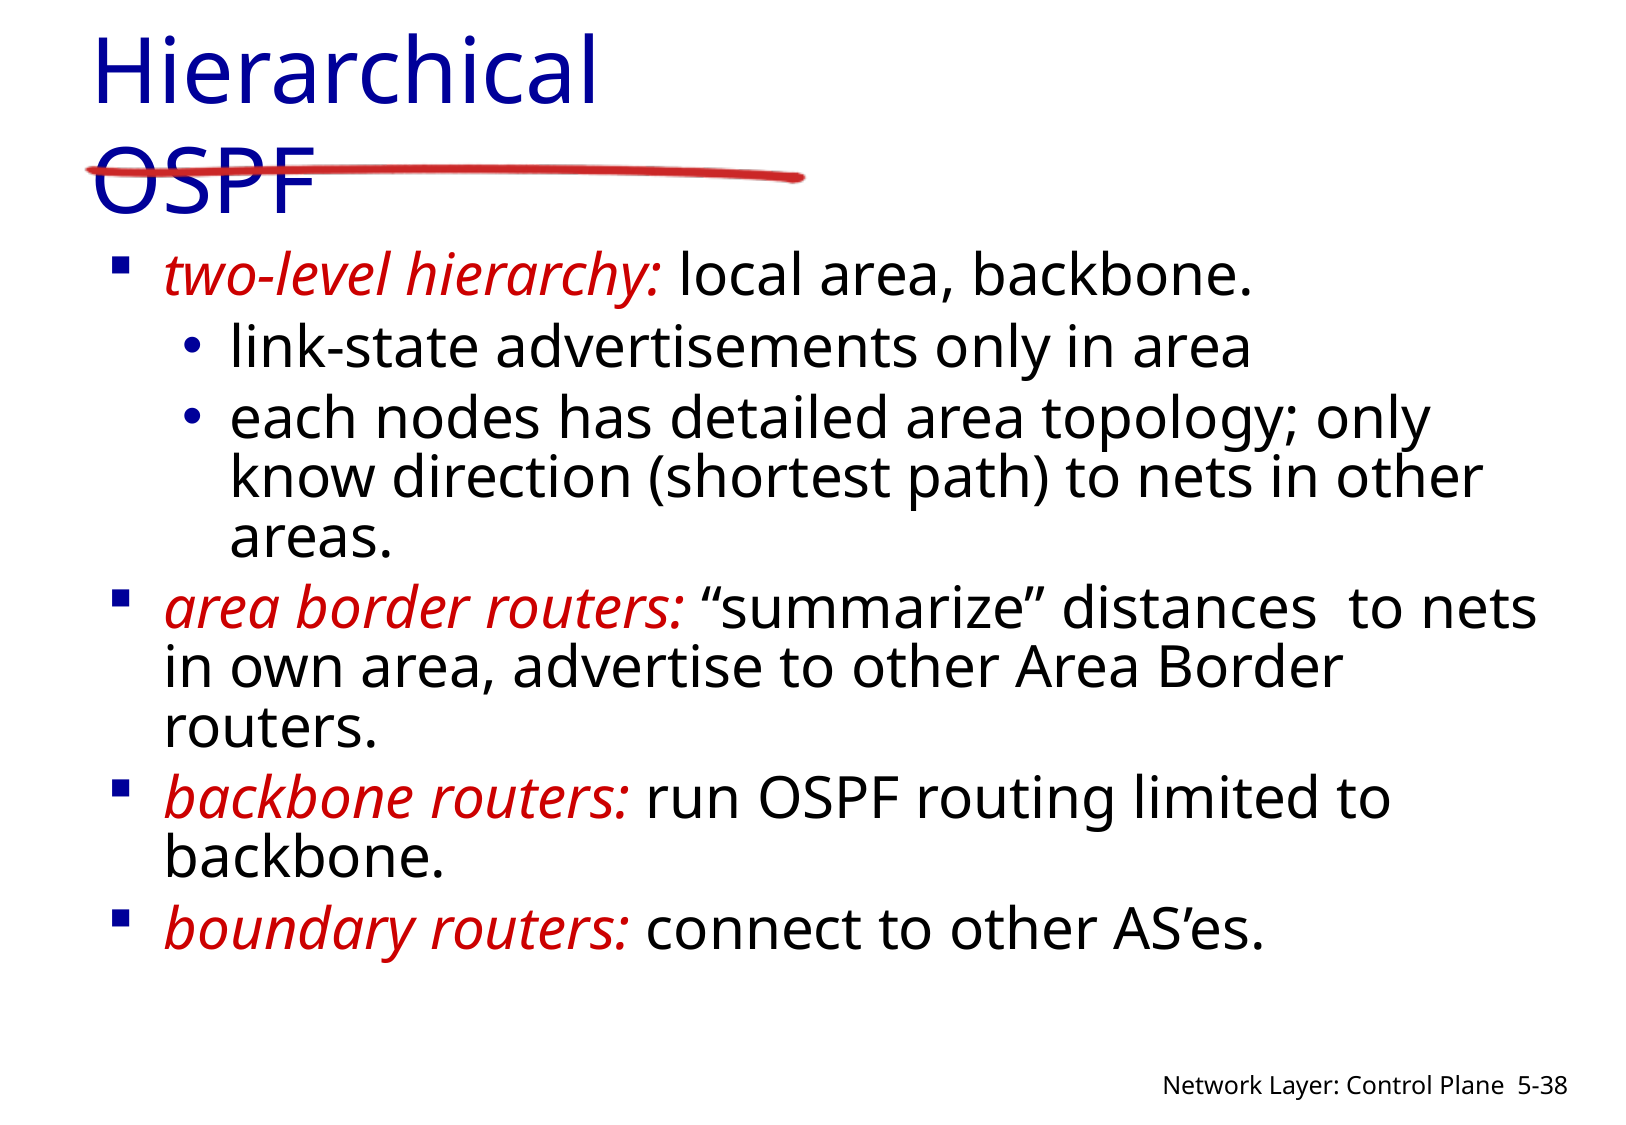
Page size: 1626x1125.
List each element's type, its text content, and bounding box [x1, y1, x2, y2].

title Hierarchical OSPF [75, 27, 865, 216]
slide_number 5-38 [1502, 1062, 1601, 1107]
picture [82, 159, 815, 189]
list two-level hierarchy: local area, backbone. link-state advertisements only in area each nodes has detailed area topology; only know direction (shortest path) to nets in other areas. area border routers: “summarize” distances to nets in own area, advertise to other Area Border routers. backbone routers: run OSPF routing limited to backbone. boundary routers: connect to other AS’es. [92, 240, 1555, 899]
footer Network Layer: Control Plane [1133, 1062, 1520, 1102]
